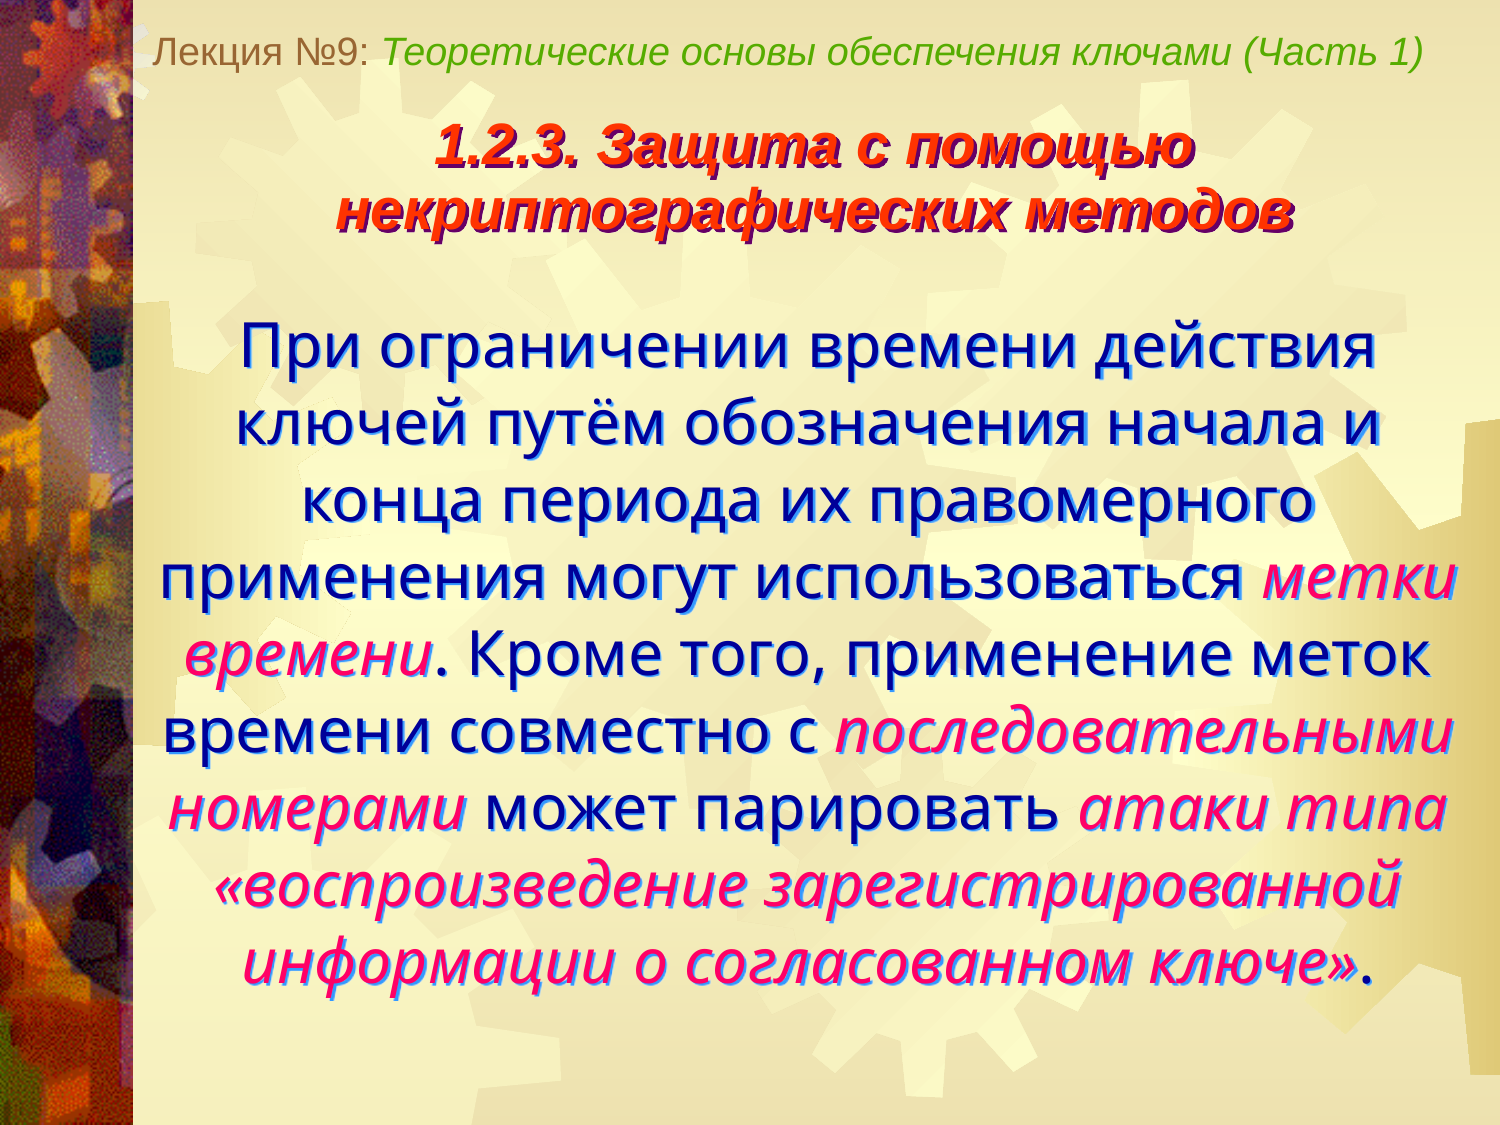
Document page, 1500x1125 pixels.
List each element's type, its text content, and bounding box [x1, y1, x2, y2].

picture [0, 0, 133, 1125]
text_box Лекция №9: Теоретические основы обеспечения ключами (Часть 1) [130, 31, 1500, 74]
text_box При ограничении времени действия ключей путём обозначения начала и конца периода их правомерного применения могут использоваться метки времени. Кроме того, применение меток времени совместно с последовательными номерами может парировать атаки типа «воспроизведение зарегистрированной информации о согласованном ключе». [152, 302, 1465, 997]
text_box 1.2.3. Защита с помощью некриптографических методов [128, 111, 1500, 241]
